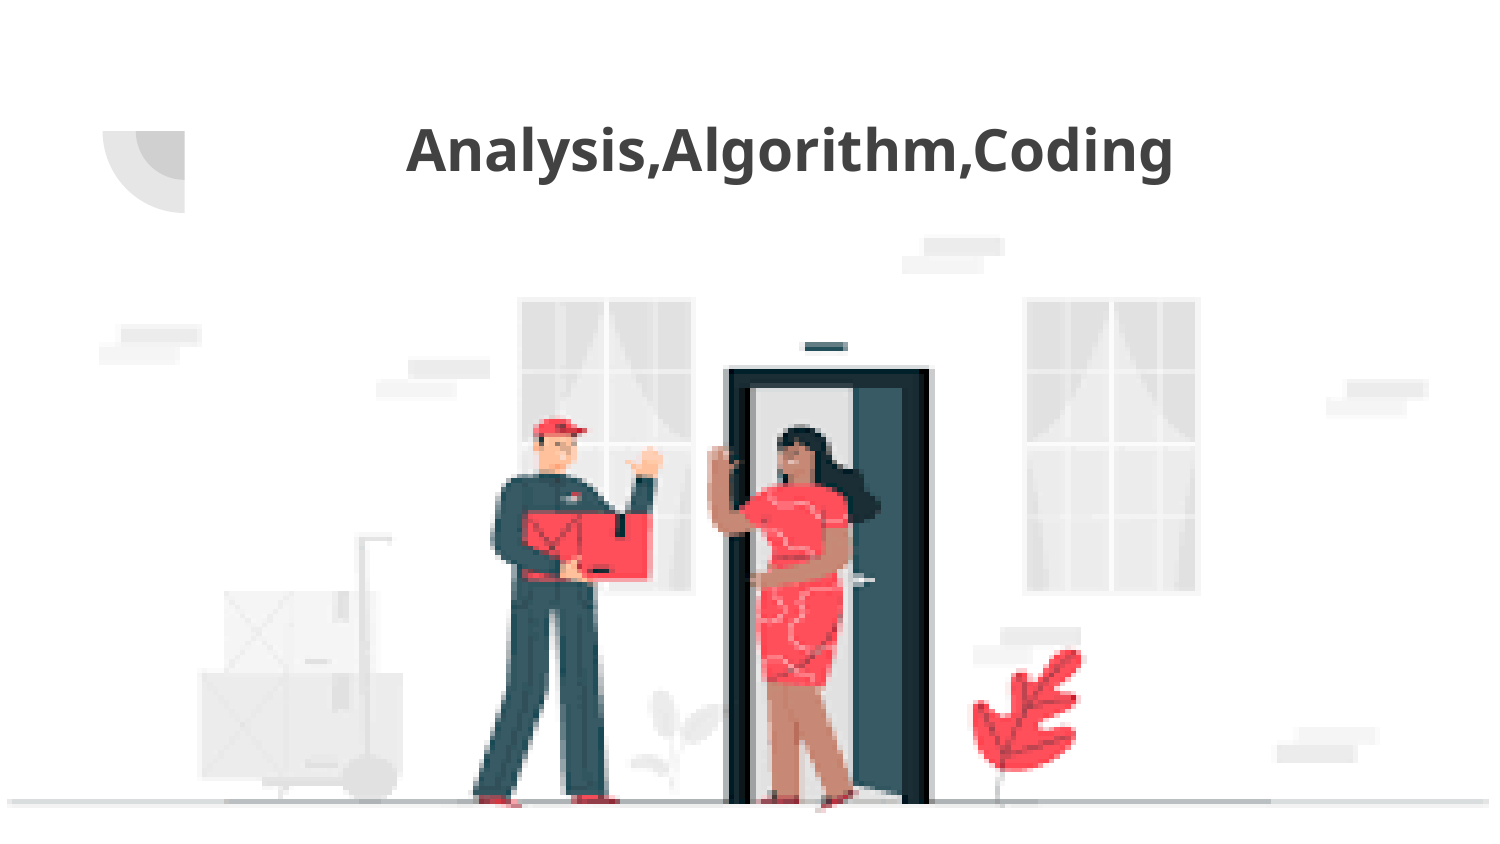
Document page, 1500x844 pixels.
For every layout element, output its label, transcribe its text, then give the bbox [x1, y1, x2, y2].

picture [6, 225, 1500, 836]
title Analysis,Algorithm,Coding [213, 98, 1368, 224]
